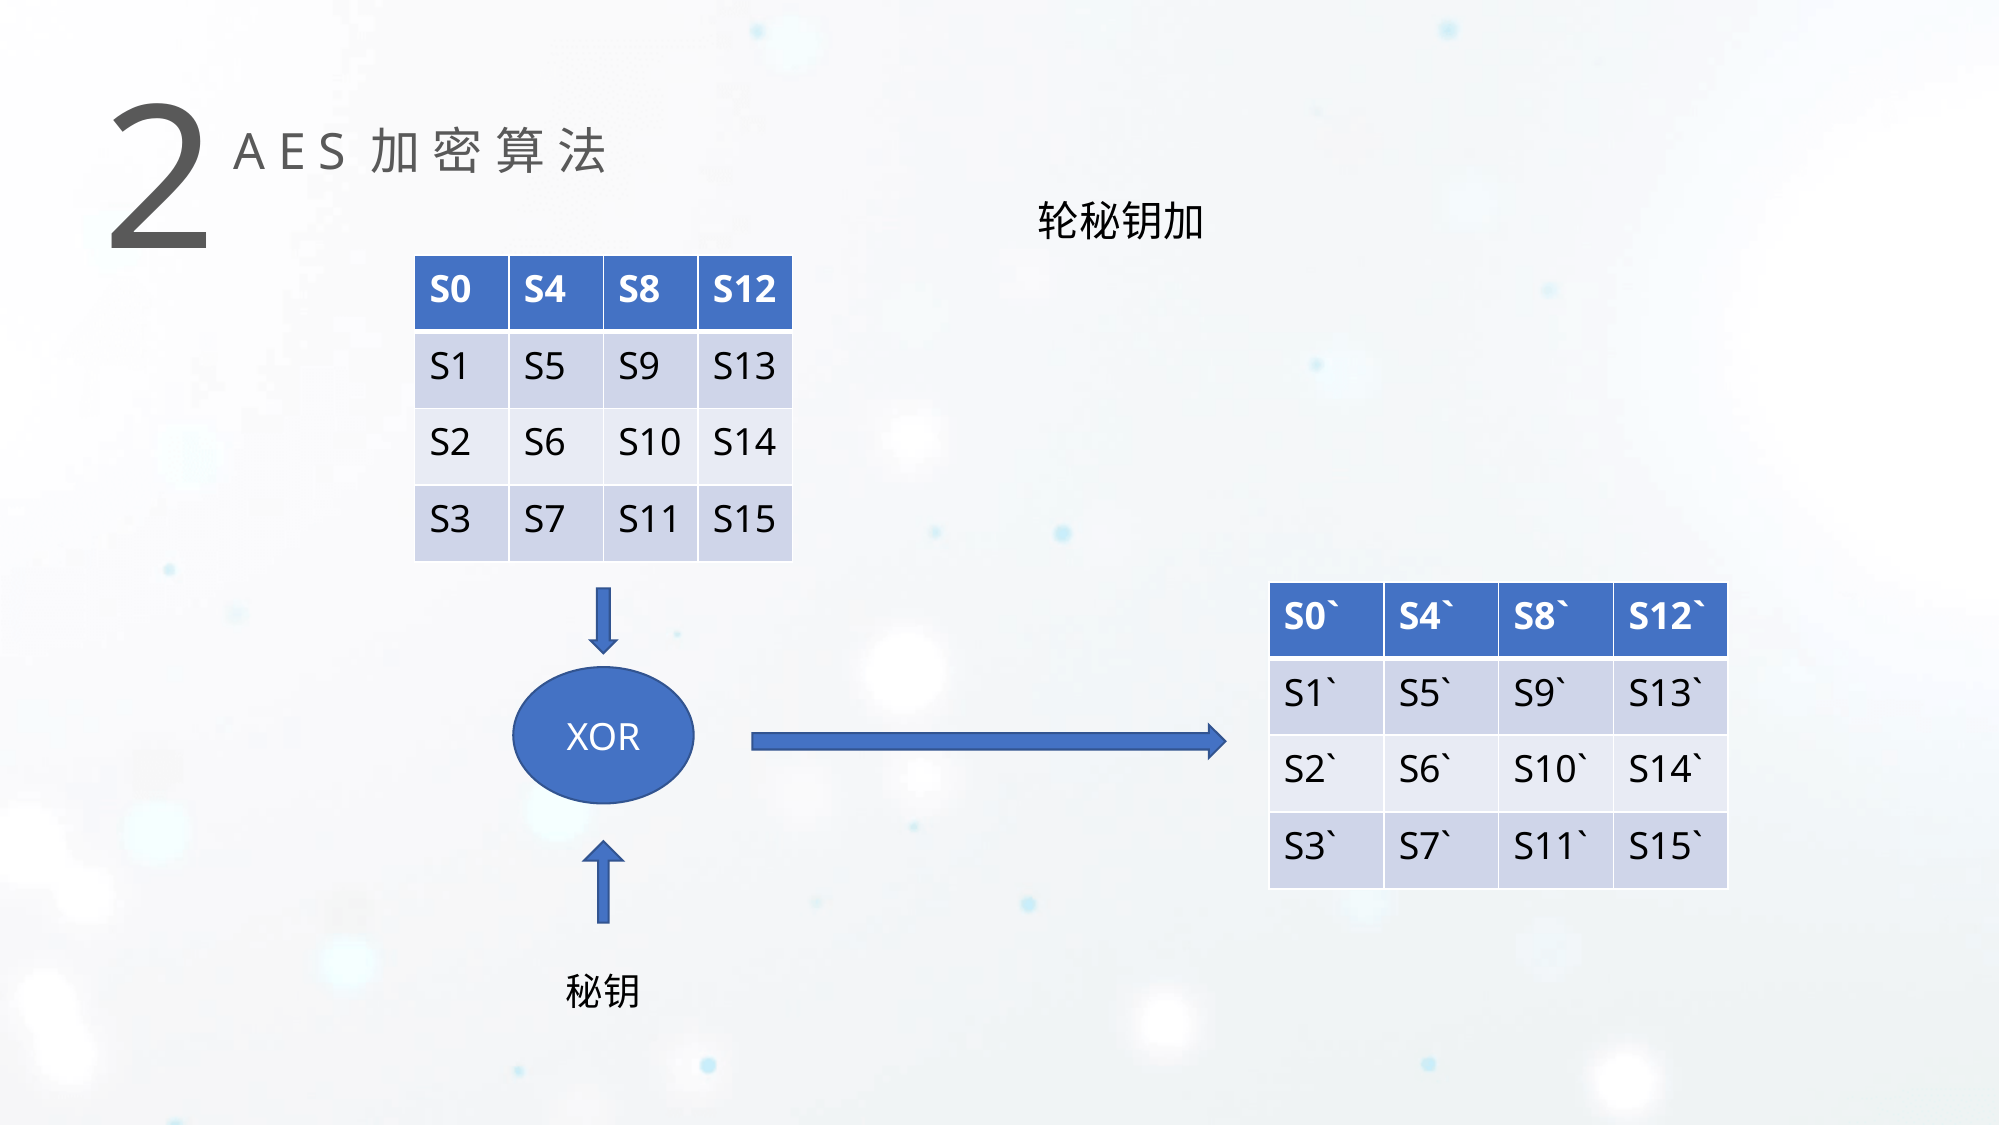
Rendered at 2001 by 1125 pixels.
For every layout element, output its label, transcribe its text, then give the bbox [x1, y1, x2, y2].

table_cell S14` [1614, 736, 1727, 811]
table_cell S11` [1499, 813, 1613, 888]
table_cell S5` [1385, 661, 1498, 734]
table_cell S14 [699, 409, 792, 484]
text_box AES加密算法 [218, 96, 827, 187]
text_box 秘钥 [550, 960, 656, 1020]
table_header S8 [604, 256, 697, 329]
text_box [581, 839, 626, 924]
table_cell S6` [1385, 736, 1498, 811]
table_cell S7 [510, 486, 603, 561]
table_header S12 [699, 256, 792, 329]
table_cell S11 [604, 486, 697, 561]
table_header S4 [510, 256, 603, 329]
table_cell S1 [415, 334, 508, 408]
text_box 2 [87, 0, 195, 297]
table_header S8` [1499, 583, 1613, 656]
table_cell S6 [510, 409, 603, 484]
table_cell S15 [699, 486, 792, 561]
table_cell S10` [1499, 736, 1613, 811]
table_header S0 [415, 256, 508, 329]
table_cell S1` [1270, 661, 1383, 734]
table_header S12` [1614, 583, 1727, 656]
table_header S0` [1270, 583, 1383, 656]
table_cell S3` [1270, 813, 1383, 888]
table_cell S10 [604, 409, 697, 484]
table_cell S13` [1614, 661, 1727, 734]
text_box [588, 587, 619, 655]
table_cell S9` [1499, 661, 1613, 734]
table_cell S3 [415, 486, 508, 561]
table_header S4` [1385, 583, 1498, 656]
text_box [751, 722, 1227, 761]
picture [0, 0, 1999, 1125]
table_cell S9 [604, 334, 697, 408]
text_box XOR [512, 666, 695, 805]
table_cell S15` [1614, 813, 1727, 888]
table_cell S7` [1385, 813, 1498, 888]
table_cell S2 [415, 409, 508, 484]
table_cell S13 [699, 334, 792, 408]
text_box 轮秘钥加 [1023, 187, 1220, 303]
table_cell S5 [510, 334, 603, 408]
table_cell S2` [1270, 736, 1383, 811]
